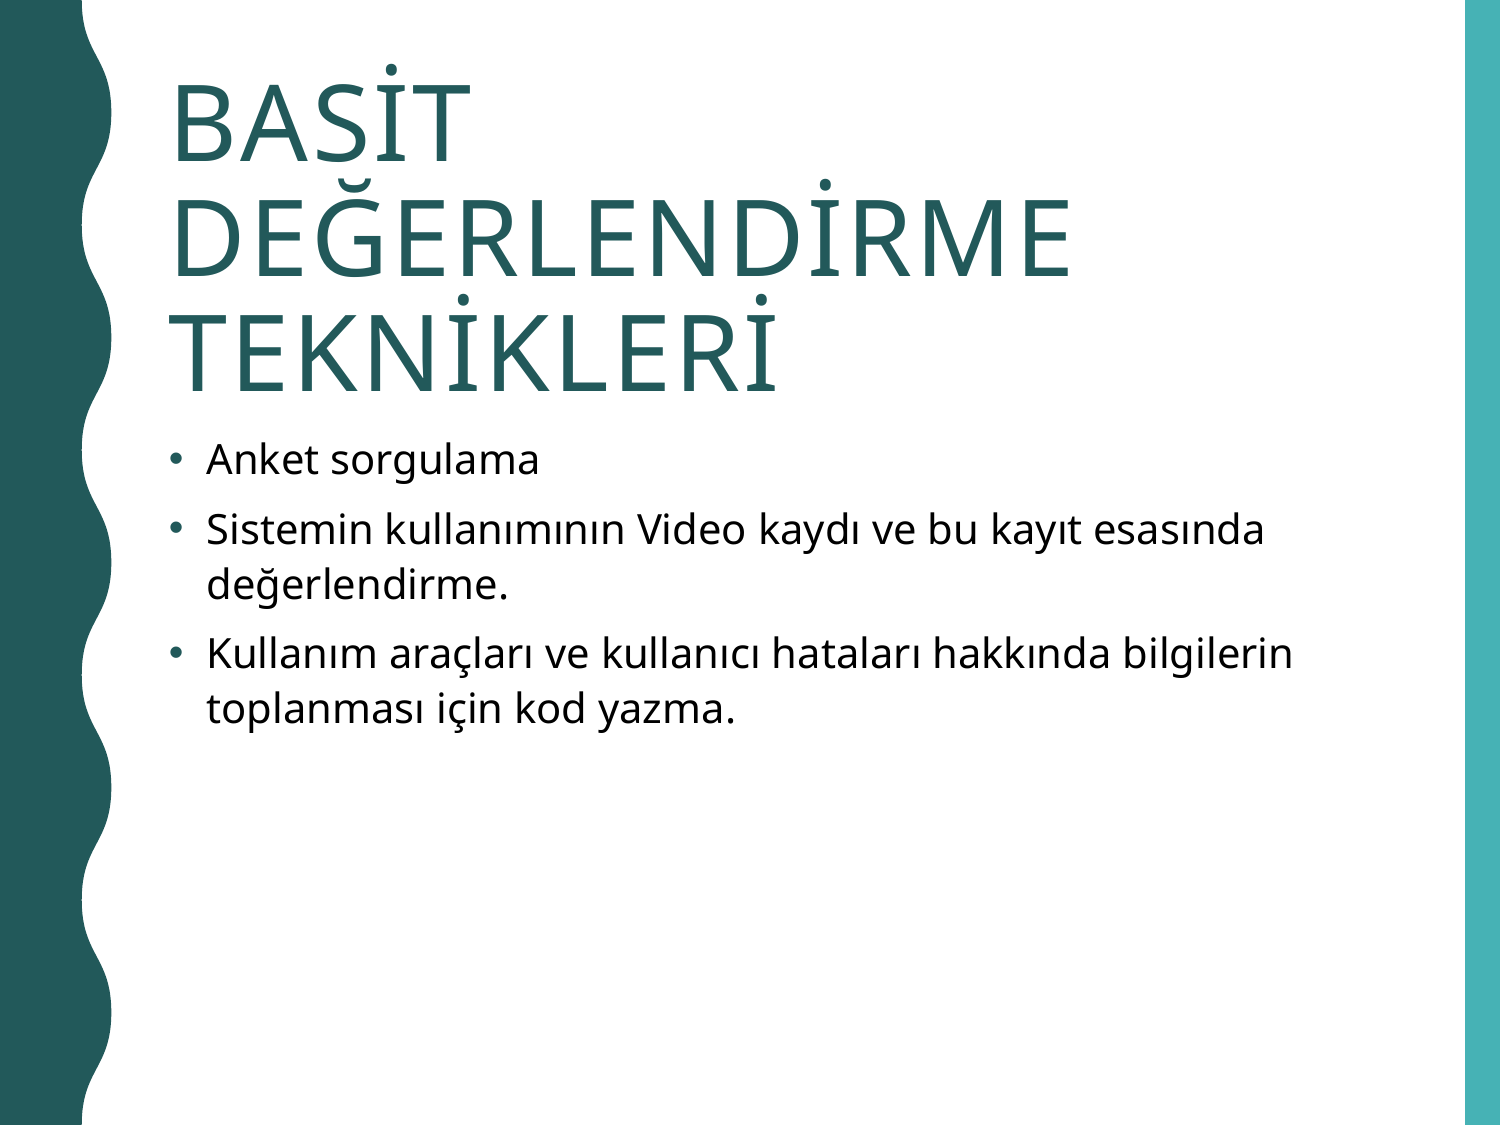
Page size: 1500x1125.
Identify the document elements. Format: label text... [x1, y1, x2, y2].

title Basit Değerlendirme teknikleri [154, 62, 1407, 308]
list Anket sorgulama Sistemin kullanımının Video kaydı ve bu kayıt esasında değerlendirme. Kullanım araçları ve kullanıcı hataları hakkında bilgilerin toplanması için kod yazma. [154, 420, 1435, 1099]
